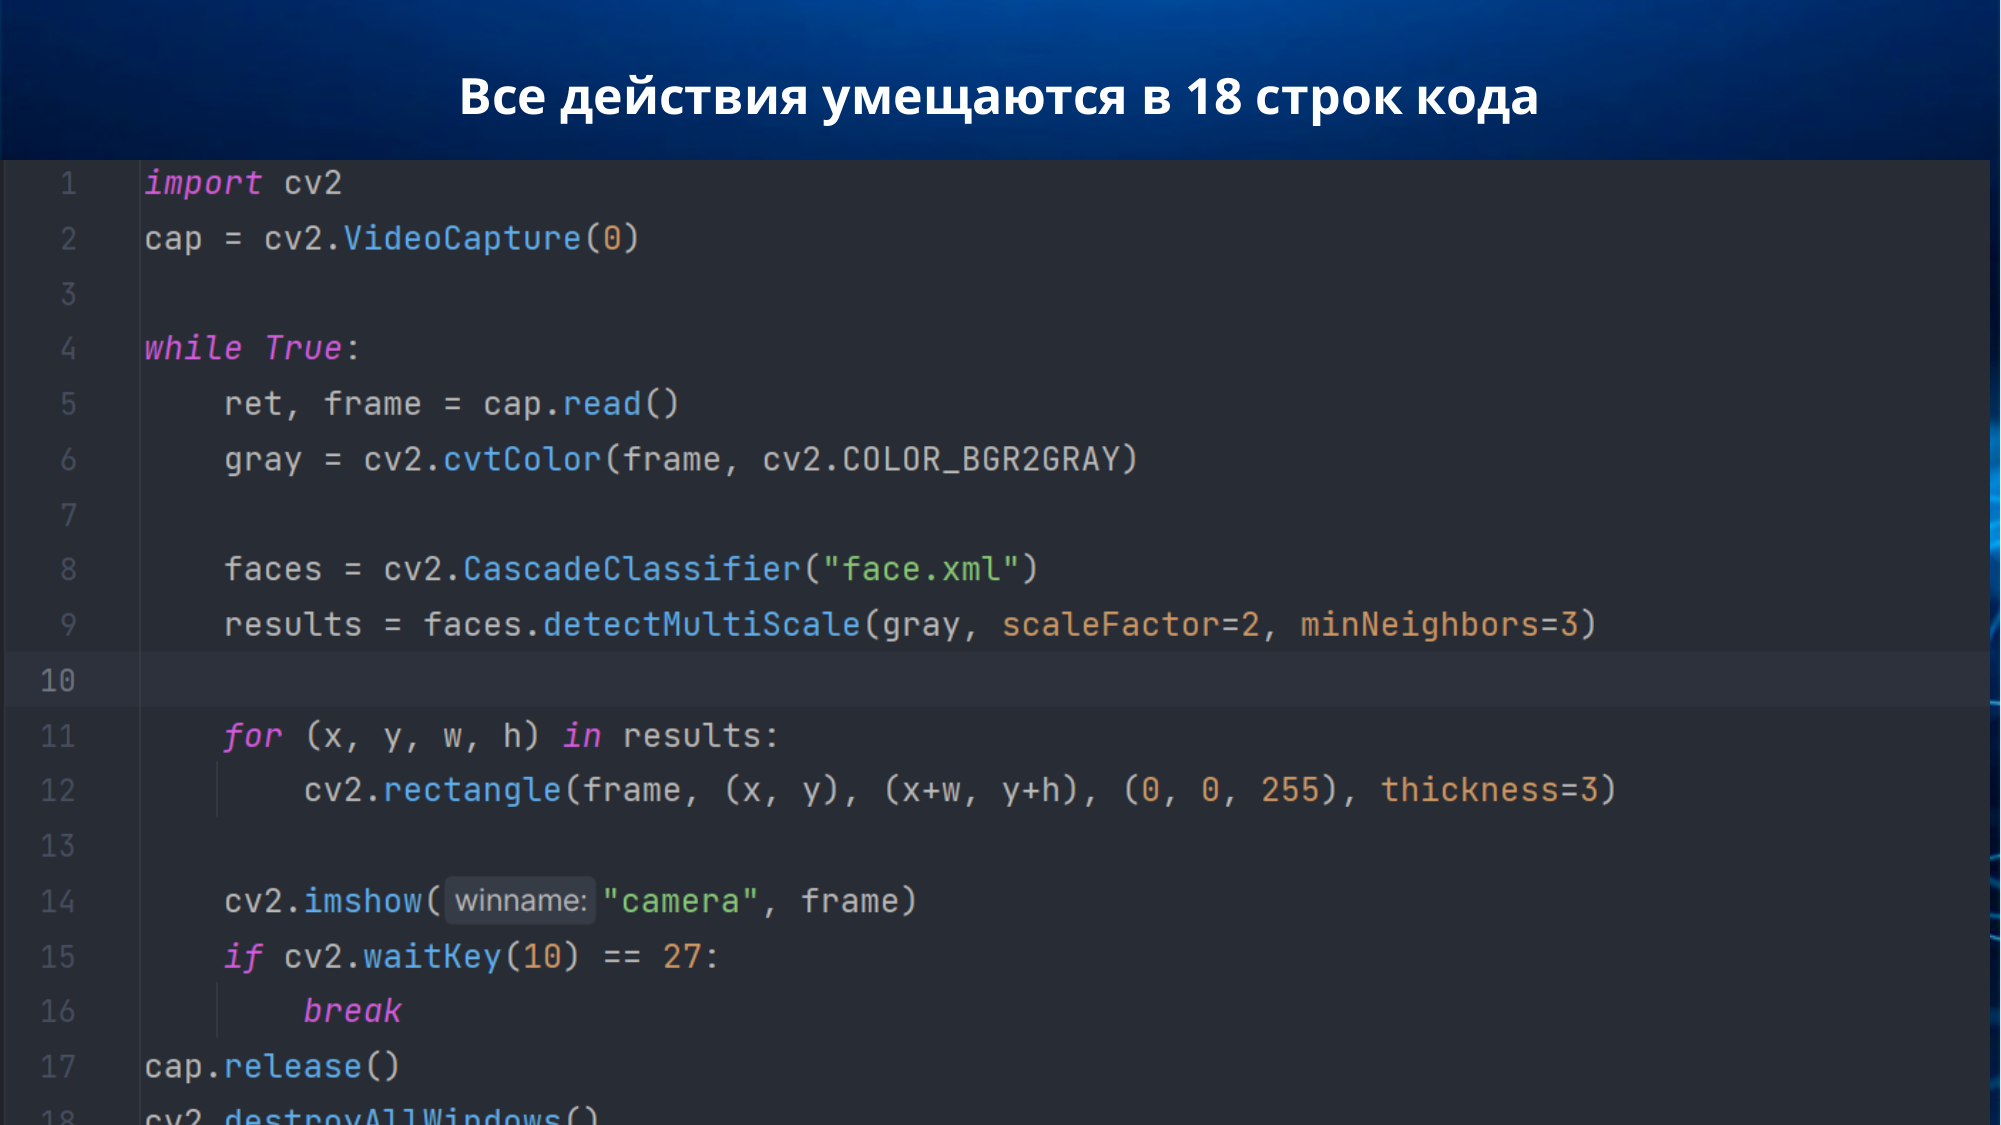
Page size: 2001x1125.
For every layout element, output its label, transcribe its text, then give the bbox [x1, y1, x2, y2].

text_box Все действия умещаются в 18 строк кода [443, 56, 1556, 132]
picture [0, 0, 2001, 1125]
